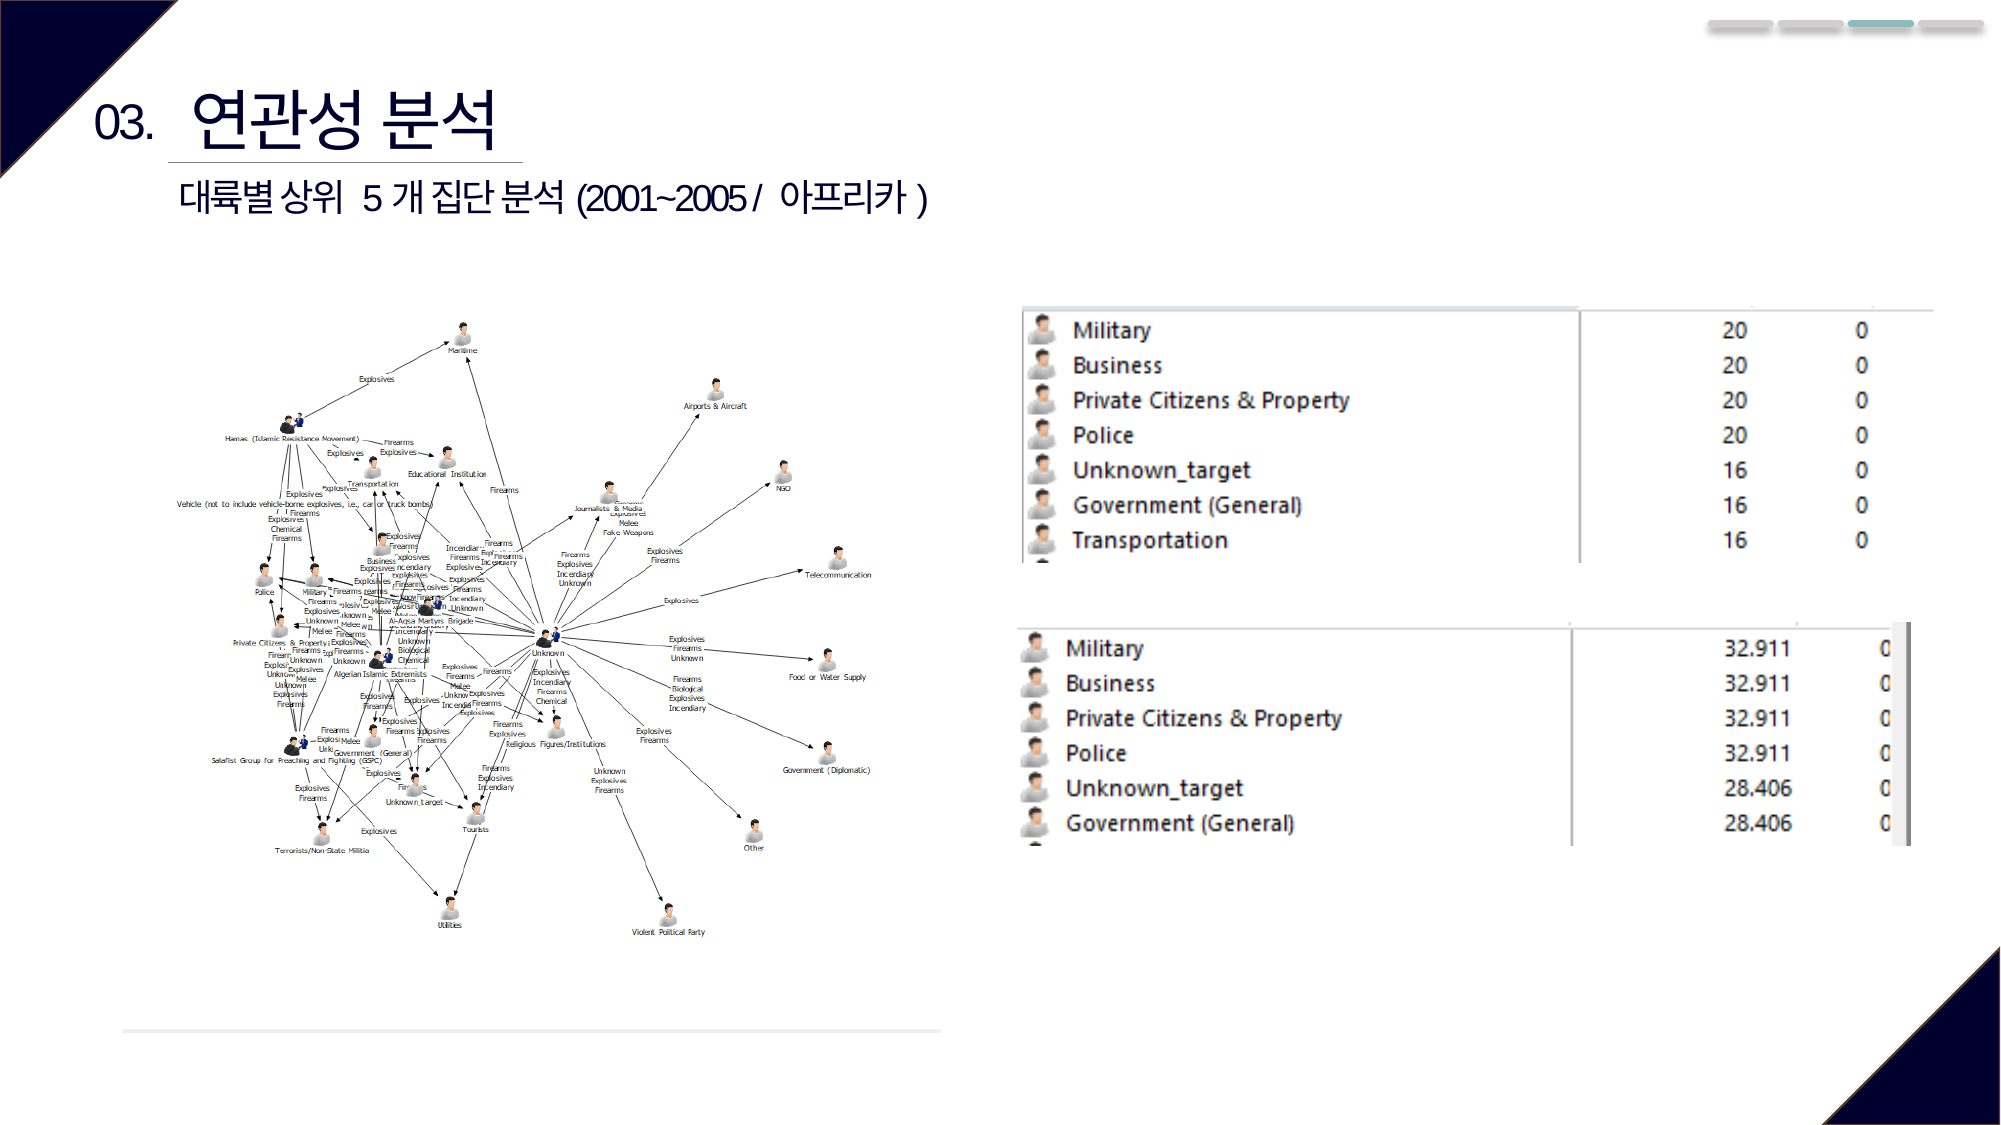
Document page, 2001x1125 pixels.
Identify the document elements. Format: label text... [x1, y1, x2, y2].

text_box 03. [78, 81, 172, 157]
text_box 대륙별 상위 5개 집단 분석(2001~2005 / 아프리카) [163, 166, 945, 227]
picture [1017, 622, 1911, 846]
picture [1022, 306, 1936, 563]
text_box 연관성 분석 [175, 71, 516, 162]
picture [122, 236, 941, 1033]
